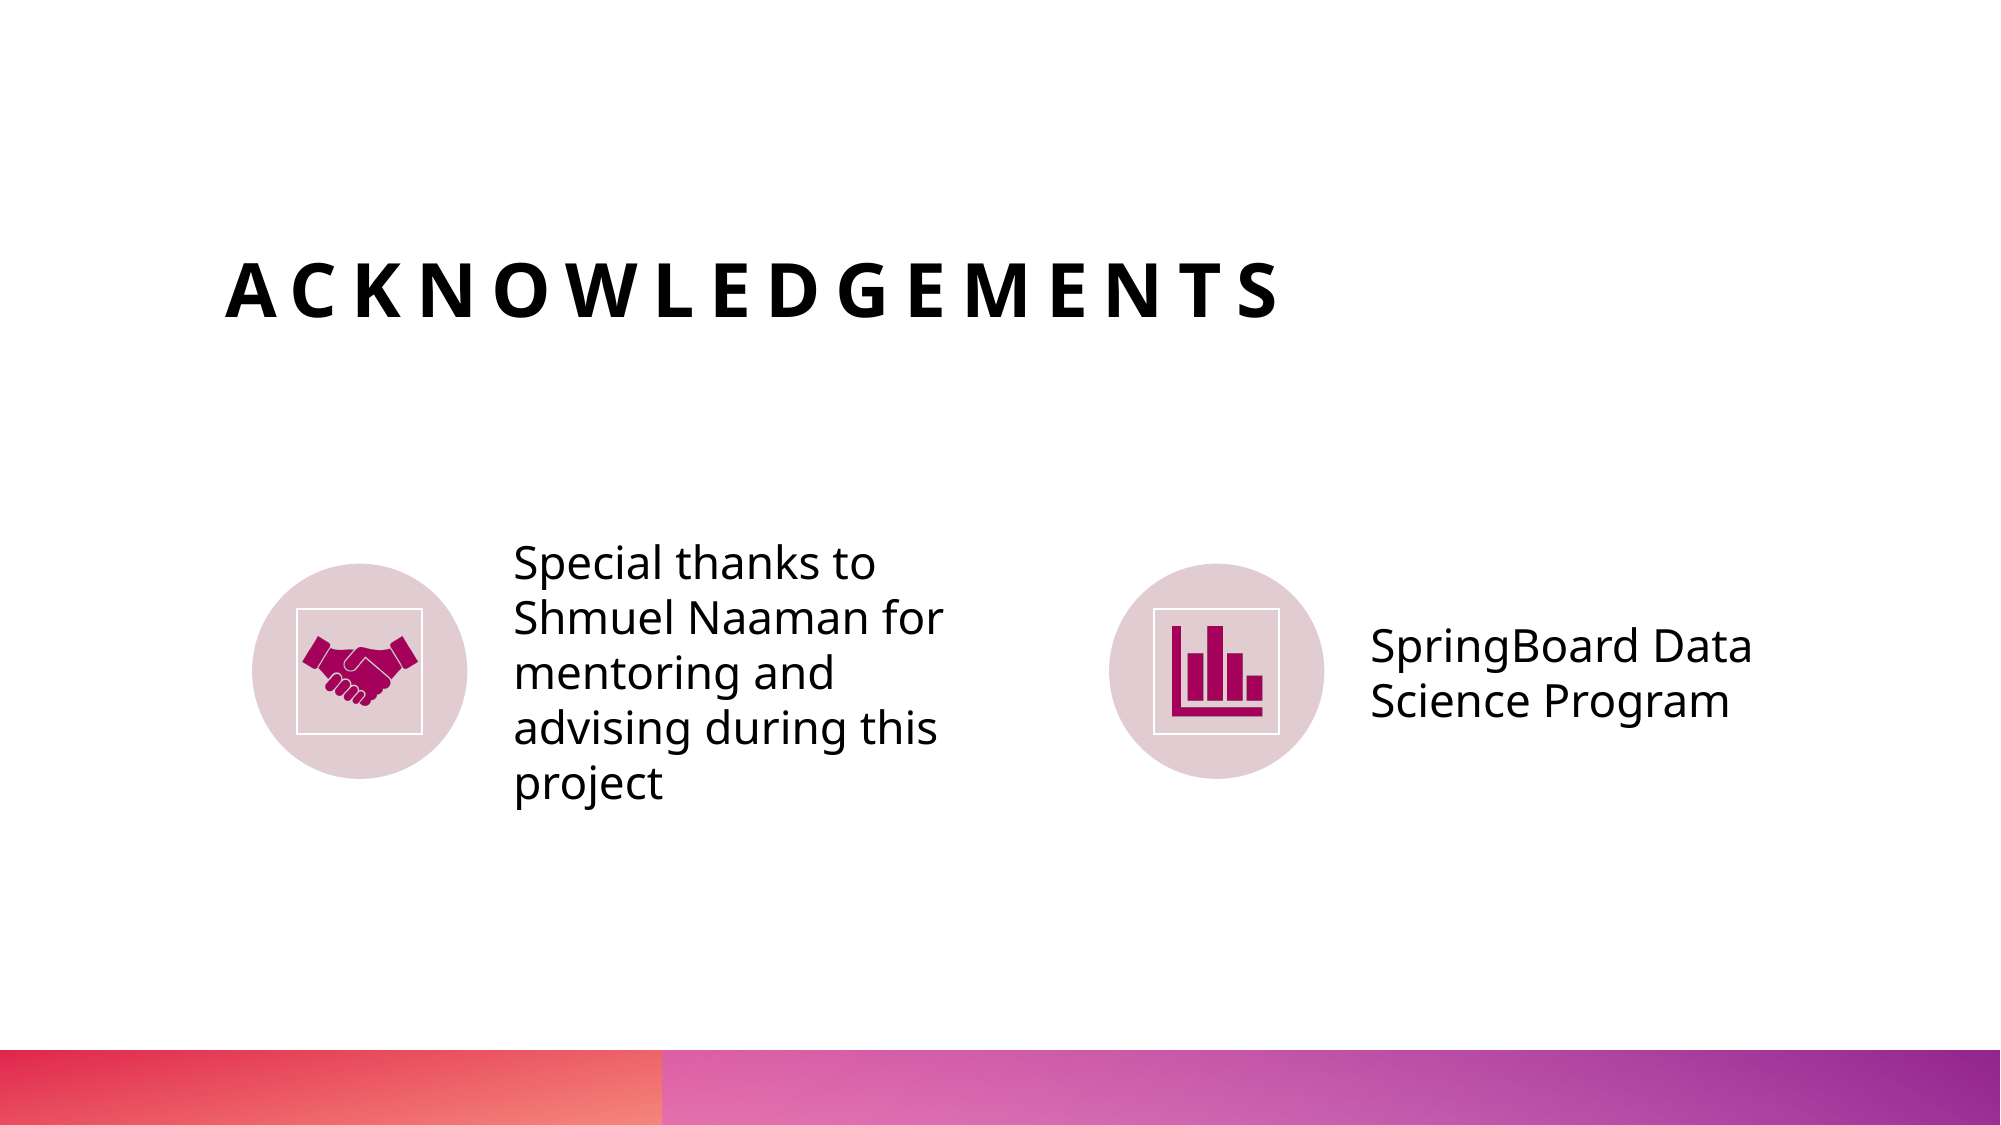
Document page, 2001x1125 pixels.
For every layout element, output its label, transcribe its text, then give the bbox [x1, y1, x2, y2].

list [224, 346, 1905, 996]
title Acknowledgements [225, 130, 1905, 333]
